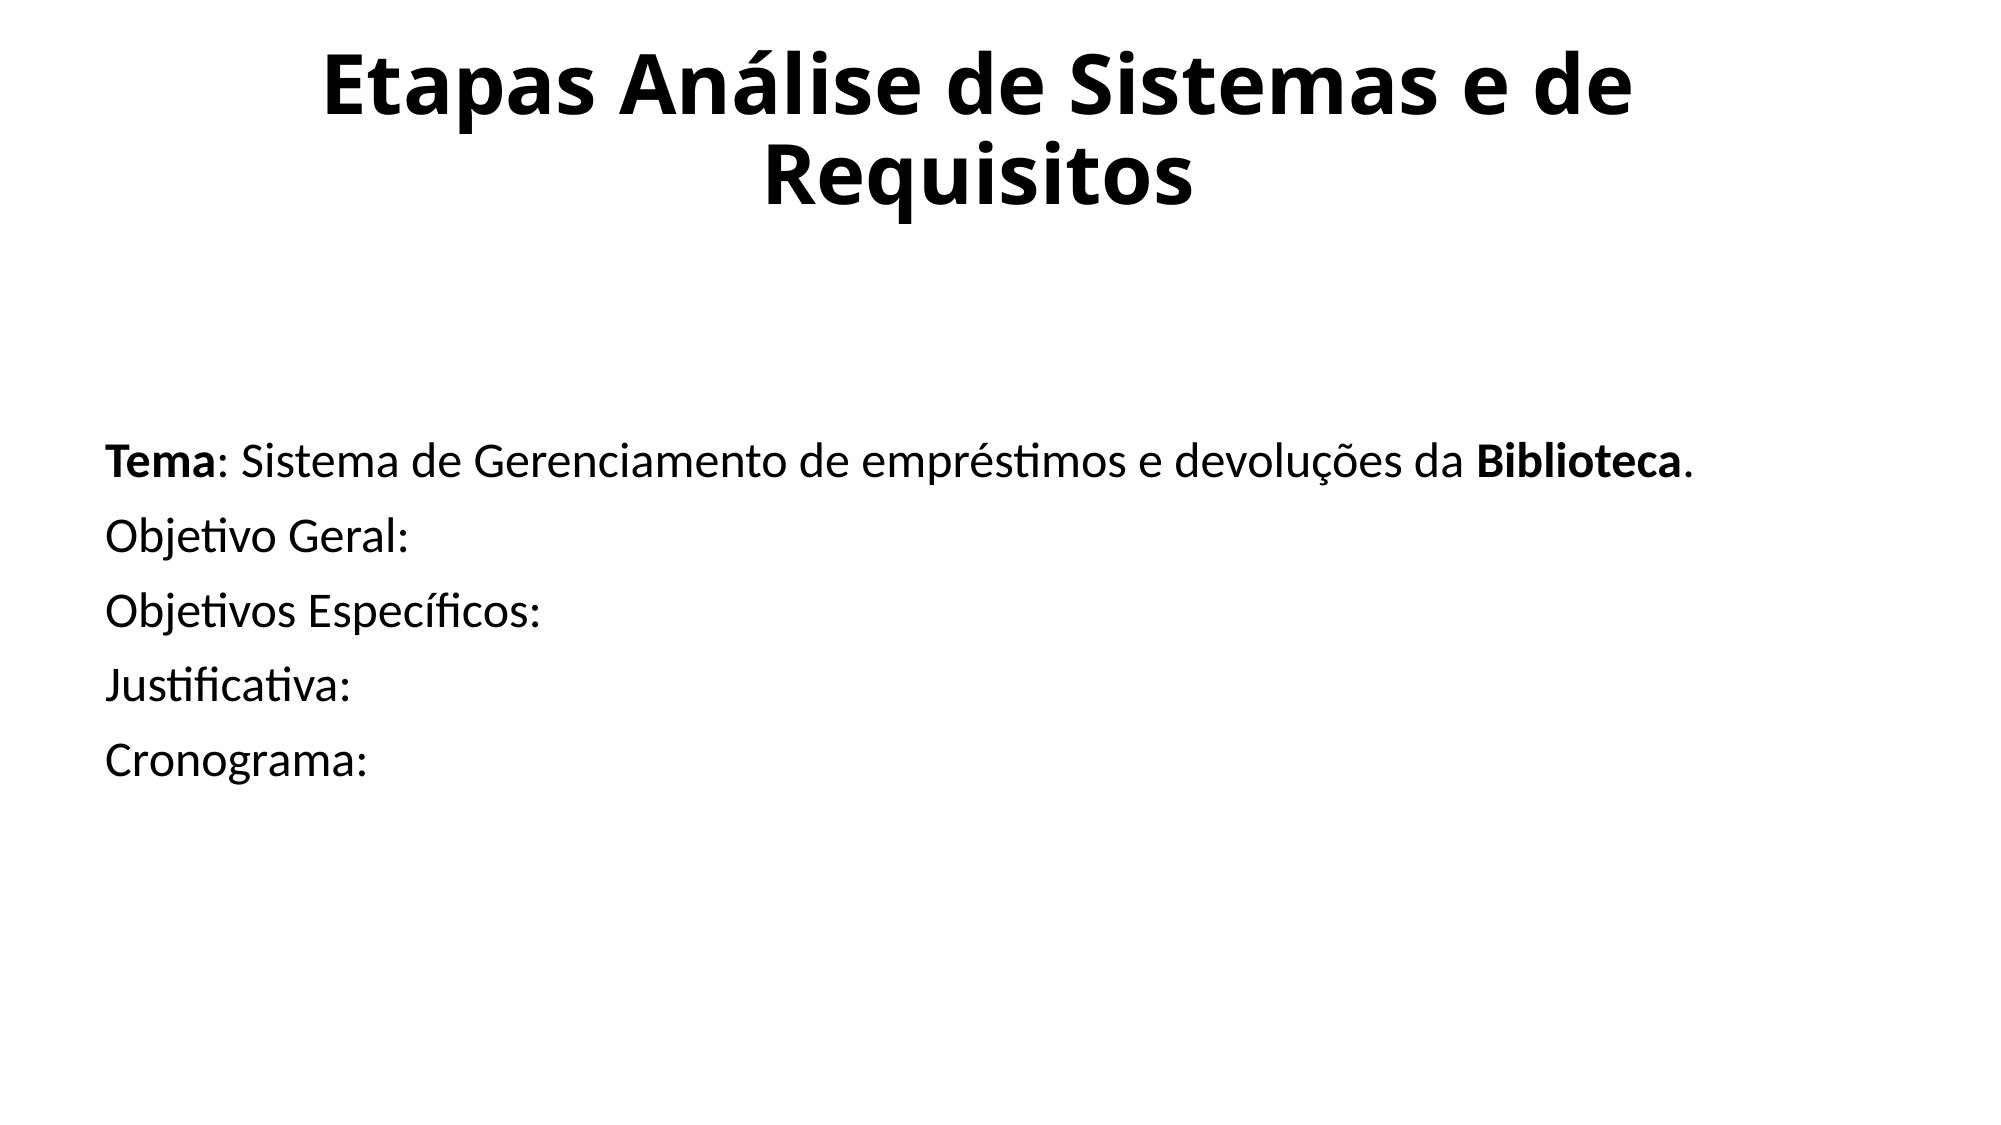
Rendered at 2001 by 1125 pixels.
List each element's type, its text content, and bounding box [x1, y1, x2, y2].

title Etapas Análise de Sistemas e de Requisitos [228, 65, 1729, 231]
subtitle Tema: Sistema de Gerenciamento de empréstimos e devoluções da Biblioteca. Objetivo Geral: Objetivos Específicos: Justificativa: Cronograma: [90, 426, 1815, 699]
